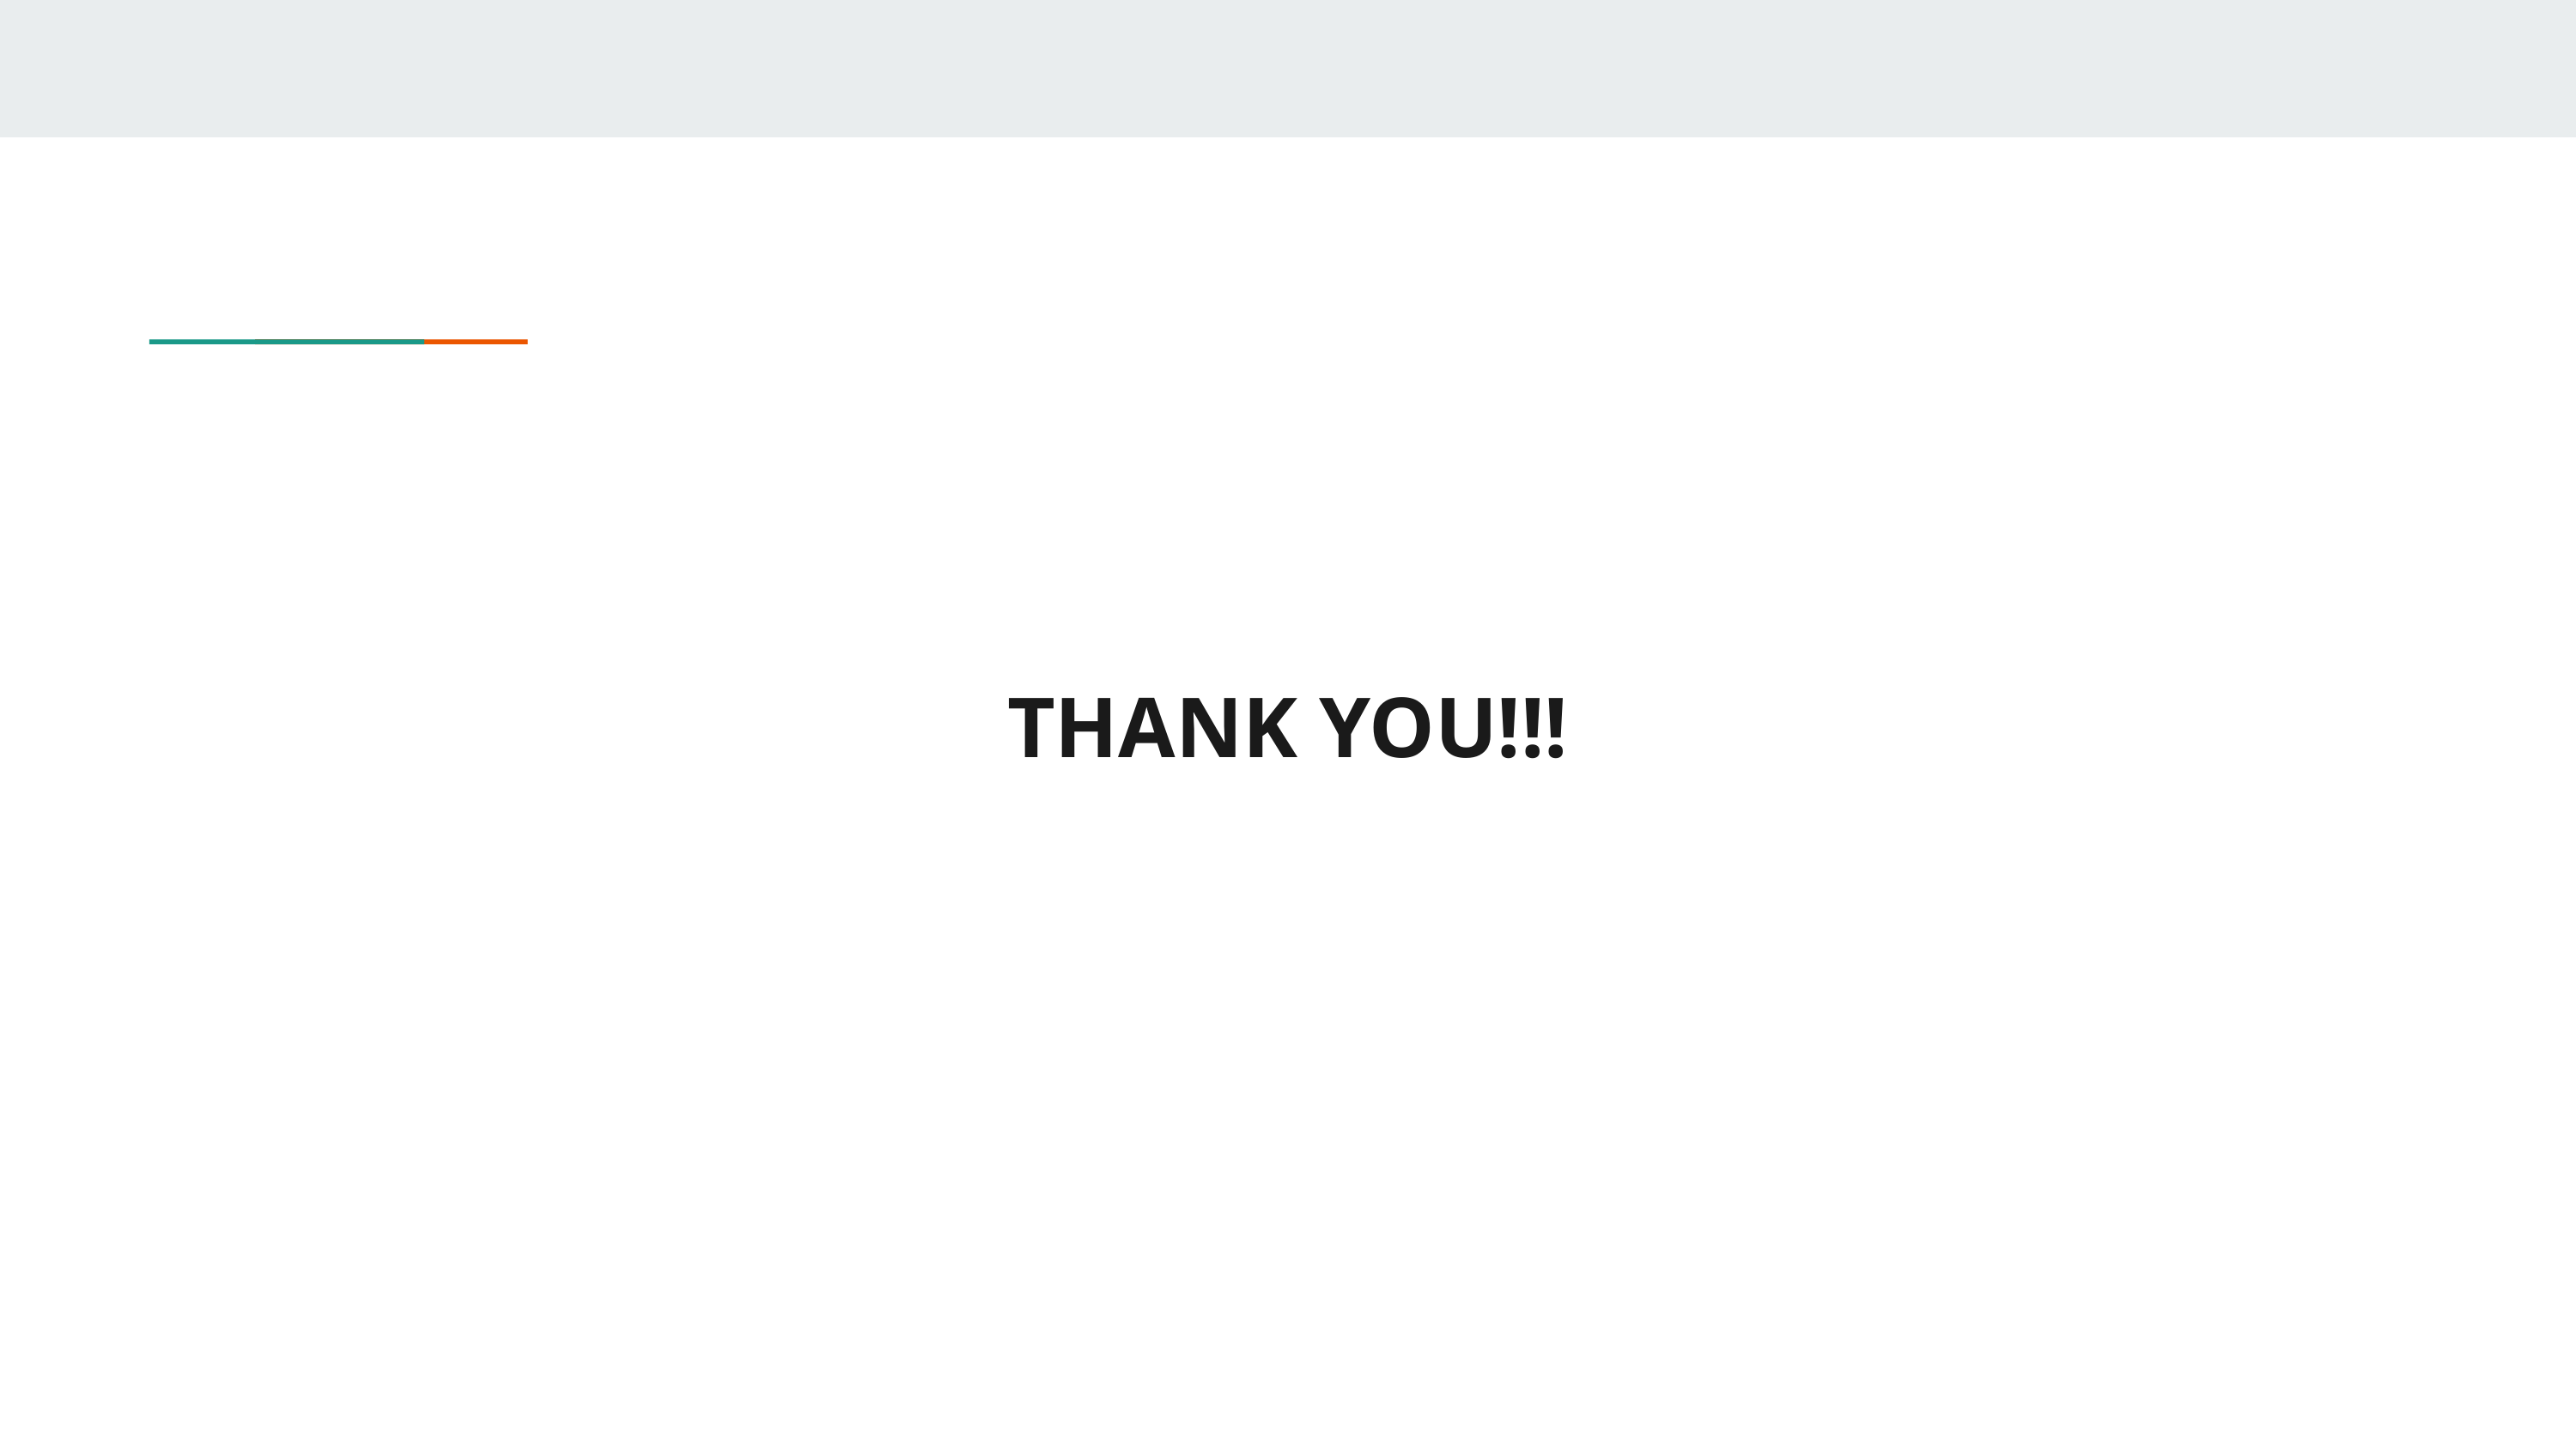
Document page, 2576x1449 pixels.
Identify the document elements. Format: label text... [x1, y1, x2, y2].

title THANK YOU!!! [204, 648, 2372, 800]
